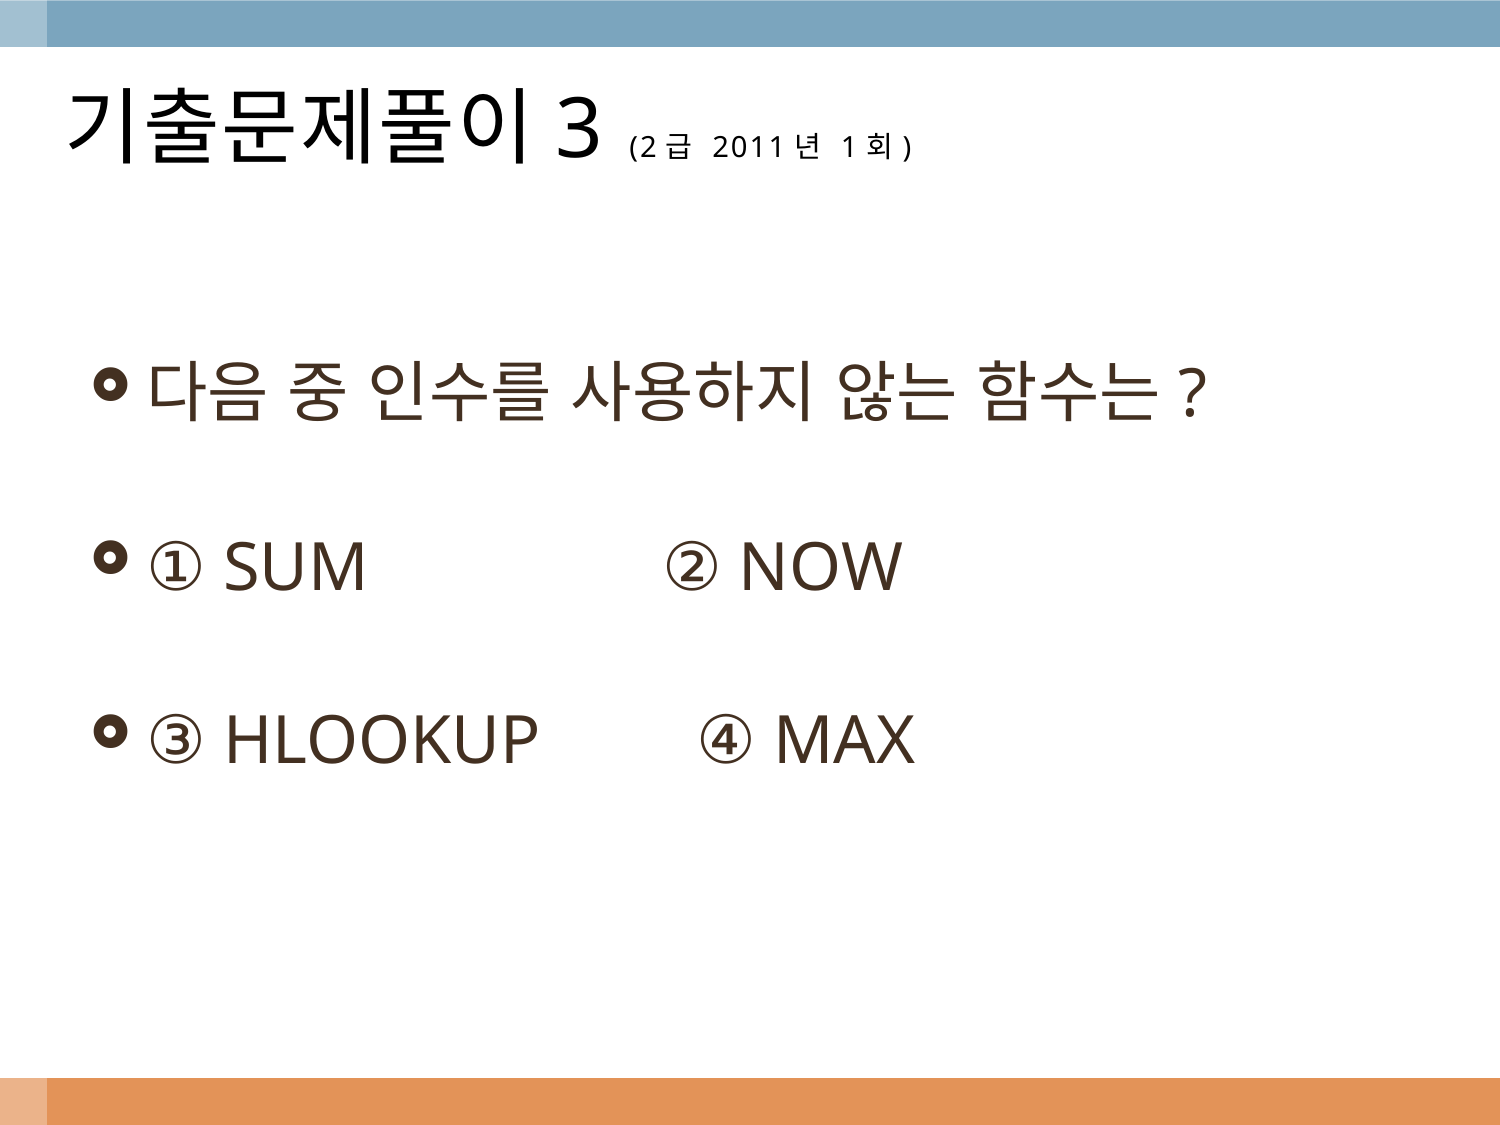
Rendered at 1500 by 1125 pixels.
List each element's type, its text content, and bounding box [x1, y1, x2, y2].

title 기출문제풀이3 (2급 2011년 1회) [49, 46, 1454, 202]
list 다음 중 인수를 사용하지 않는 함수는? ① SUM ② NOW ③ HLOOKUP ④ MAX [75, 262, 1425, 985]
